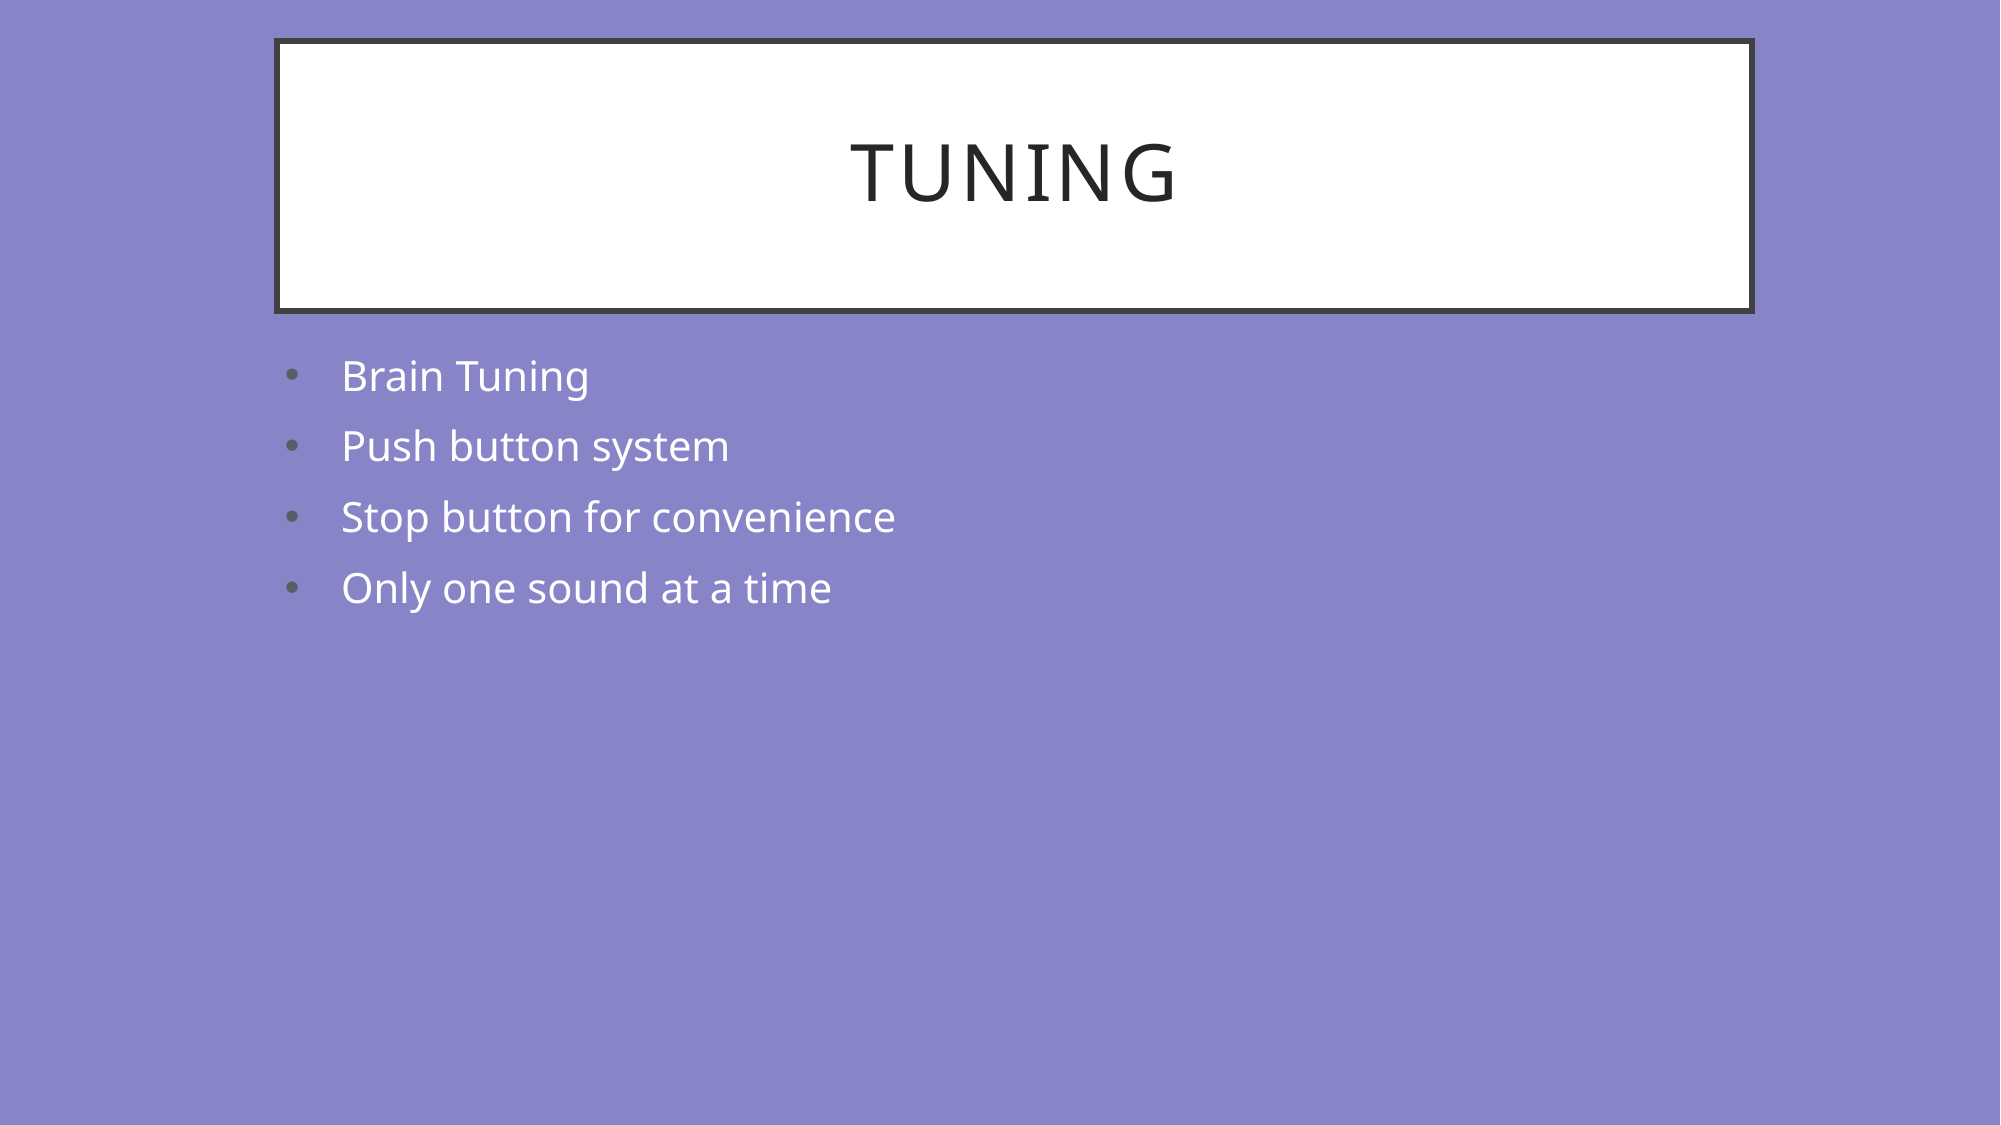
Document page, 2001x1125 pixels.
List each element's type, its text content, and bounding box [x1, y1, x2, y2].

subtitle Brain Tuning Push button system Stop button for convenience Only one sound at a time [276, 341, 1759, 918]
title Tuning [274, 38, 1755, 314]
